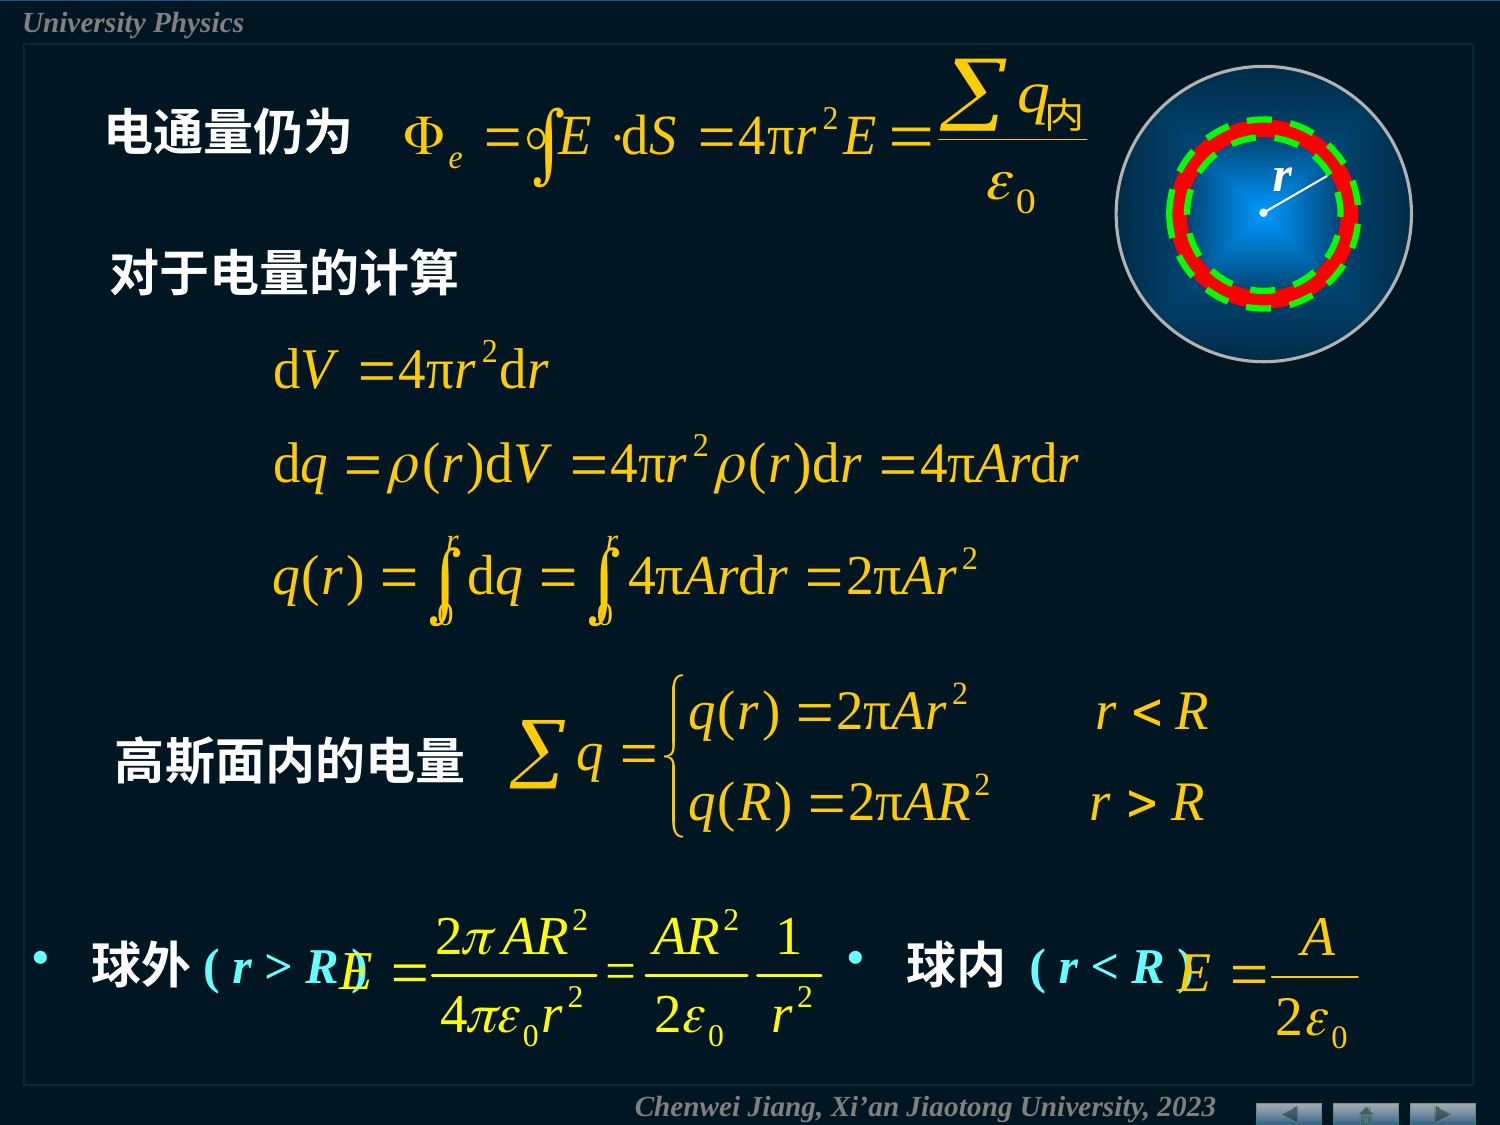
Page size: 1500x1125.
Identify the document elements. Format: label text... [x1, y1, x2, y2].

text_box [263, 514, 987, 634]
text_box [395, 88, 876, 190]
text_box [265, 420, 1090, 503]
text_box 高斯面内的电量 [100, 706, 496, 797]
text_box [329, 892, 833, 1059]
text_box 球内 ( r < R ) [837, 925, 1162, 1001]
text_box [501, 662, 1216, 847]
text_box 电通量仍为 [88, 78, 520, 168]
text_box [881, 55, 1091, 219]
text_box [265, 325, 559, 400]
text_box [1115, 66, 1412, 362]
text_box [1167, 902, 1365, 1059]
text_box 对于电量的计算 [94, 219, 538, 310]
text_box 球外( r > R ) [17, 925, 324, 1001]
